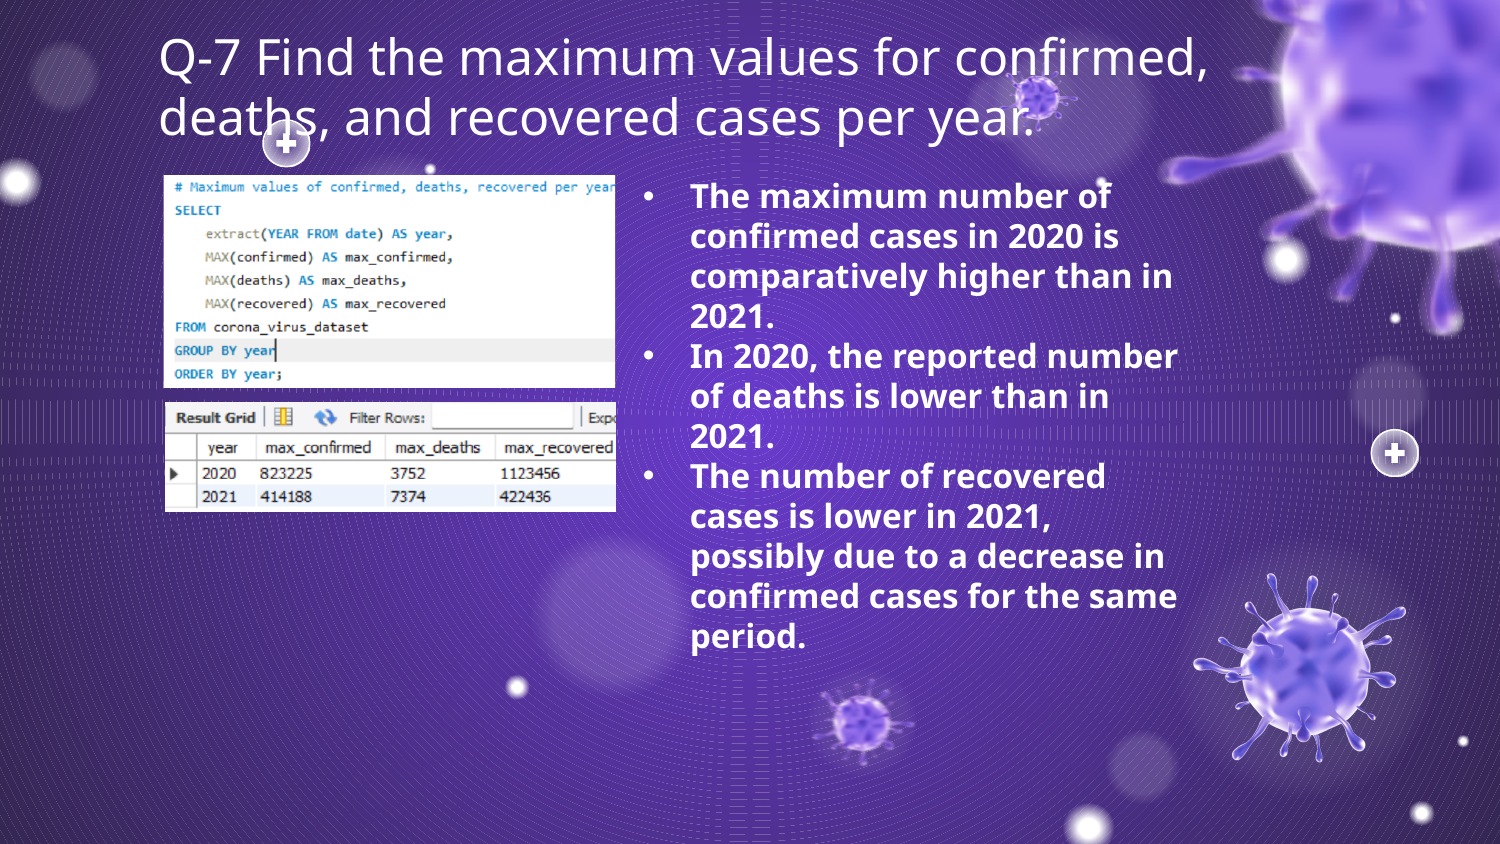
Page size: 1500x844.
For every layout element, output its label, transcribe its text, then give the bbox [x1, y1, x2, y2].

picture [1148, 0, 1500, 343]
picture [1193, 568, 1418, 767]
title Q-7 Find the maximum values for confirmed, deaths, and recovered cases per year. [143, 34, 1257, 138]
picture [165, 402, 616, 512]
text_box [423, 162, 436, 174]
picture [807, 673, 917, 771]
picture [163, 175, 616, 388]
subtitle The maximum number of confirmed cases in 2020 is comparatively higher than in 2021. In 2020, the reported number of deaths is lower than in 2021. The number of recovered cases is lower in 2021, possibly due to a decrease in confirmed cases for the same period. [620, 175, 1192, 666]
